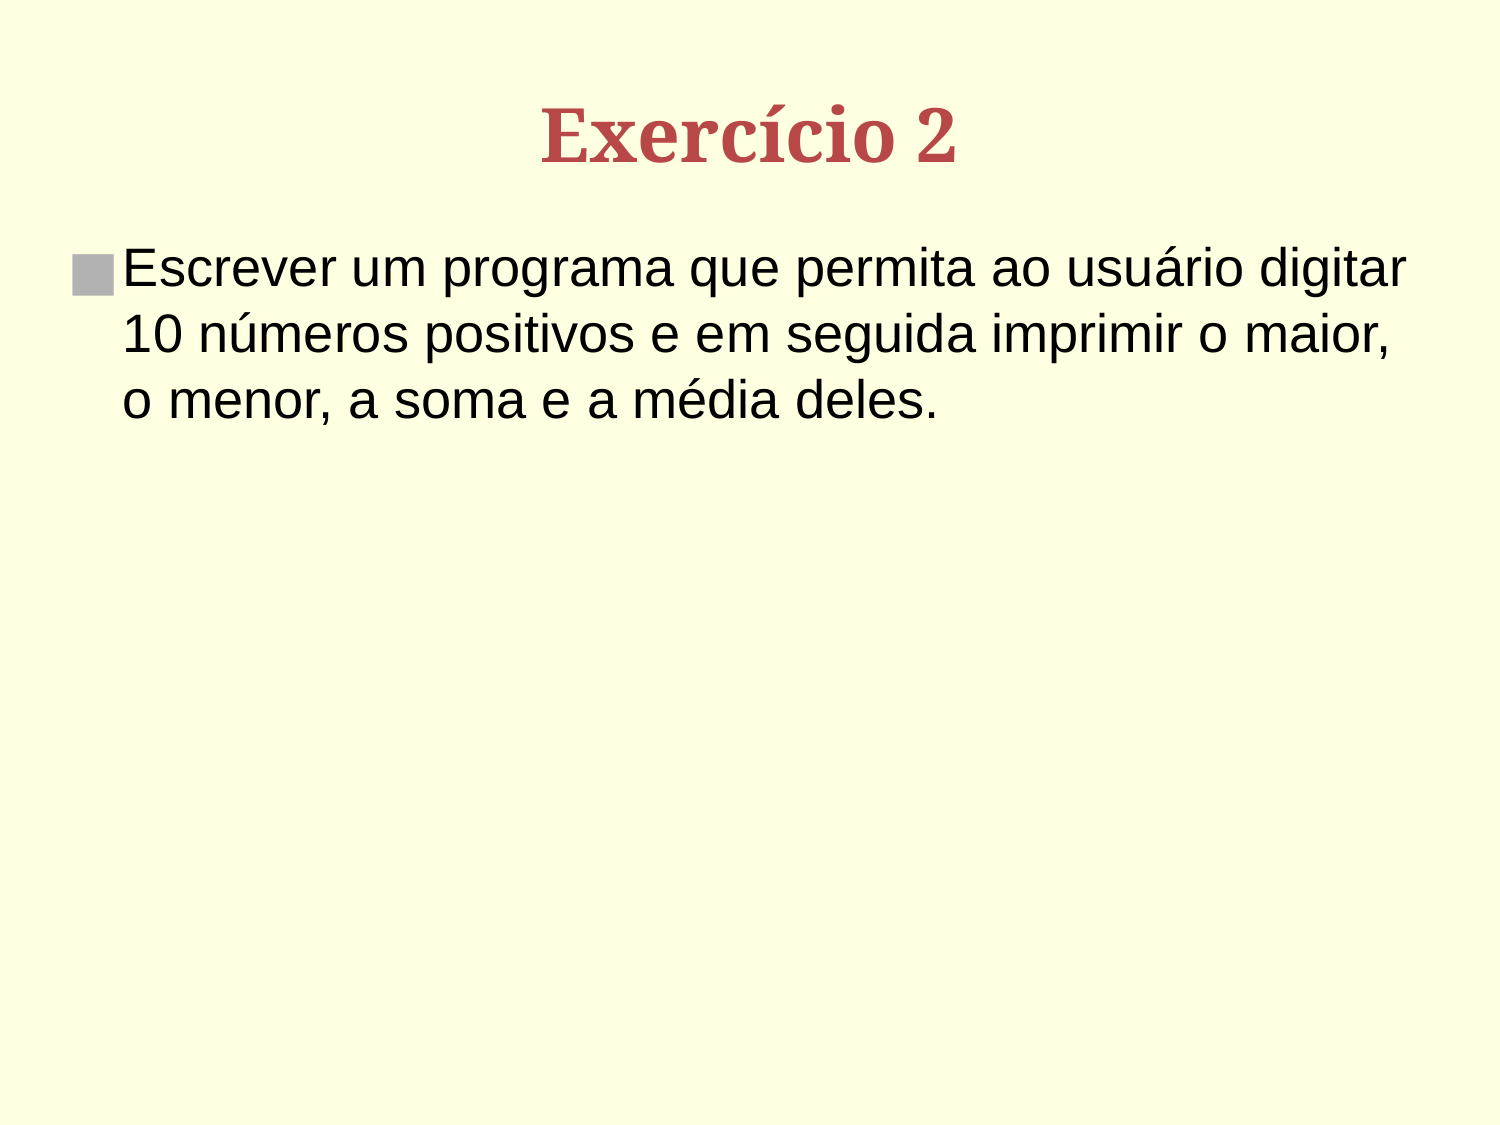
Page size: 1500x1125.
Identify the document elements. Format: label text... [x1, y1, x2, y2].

title Exercício 2 [75, 44, 1425, 233]
list Escrever um programa que permita ao usuário digitar 10 números positivos e em seguida imprimir o maior, o menor, a soma e a média deles. [67, 232, 1418, 1005]
